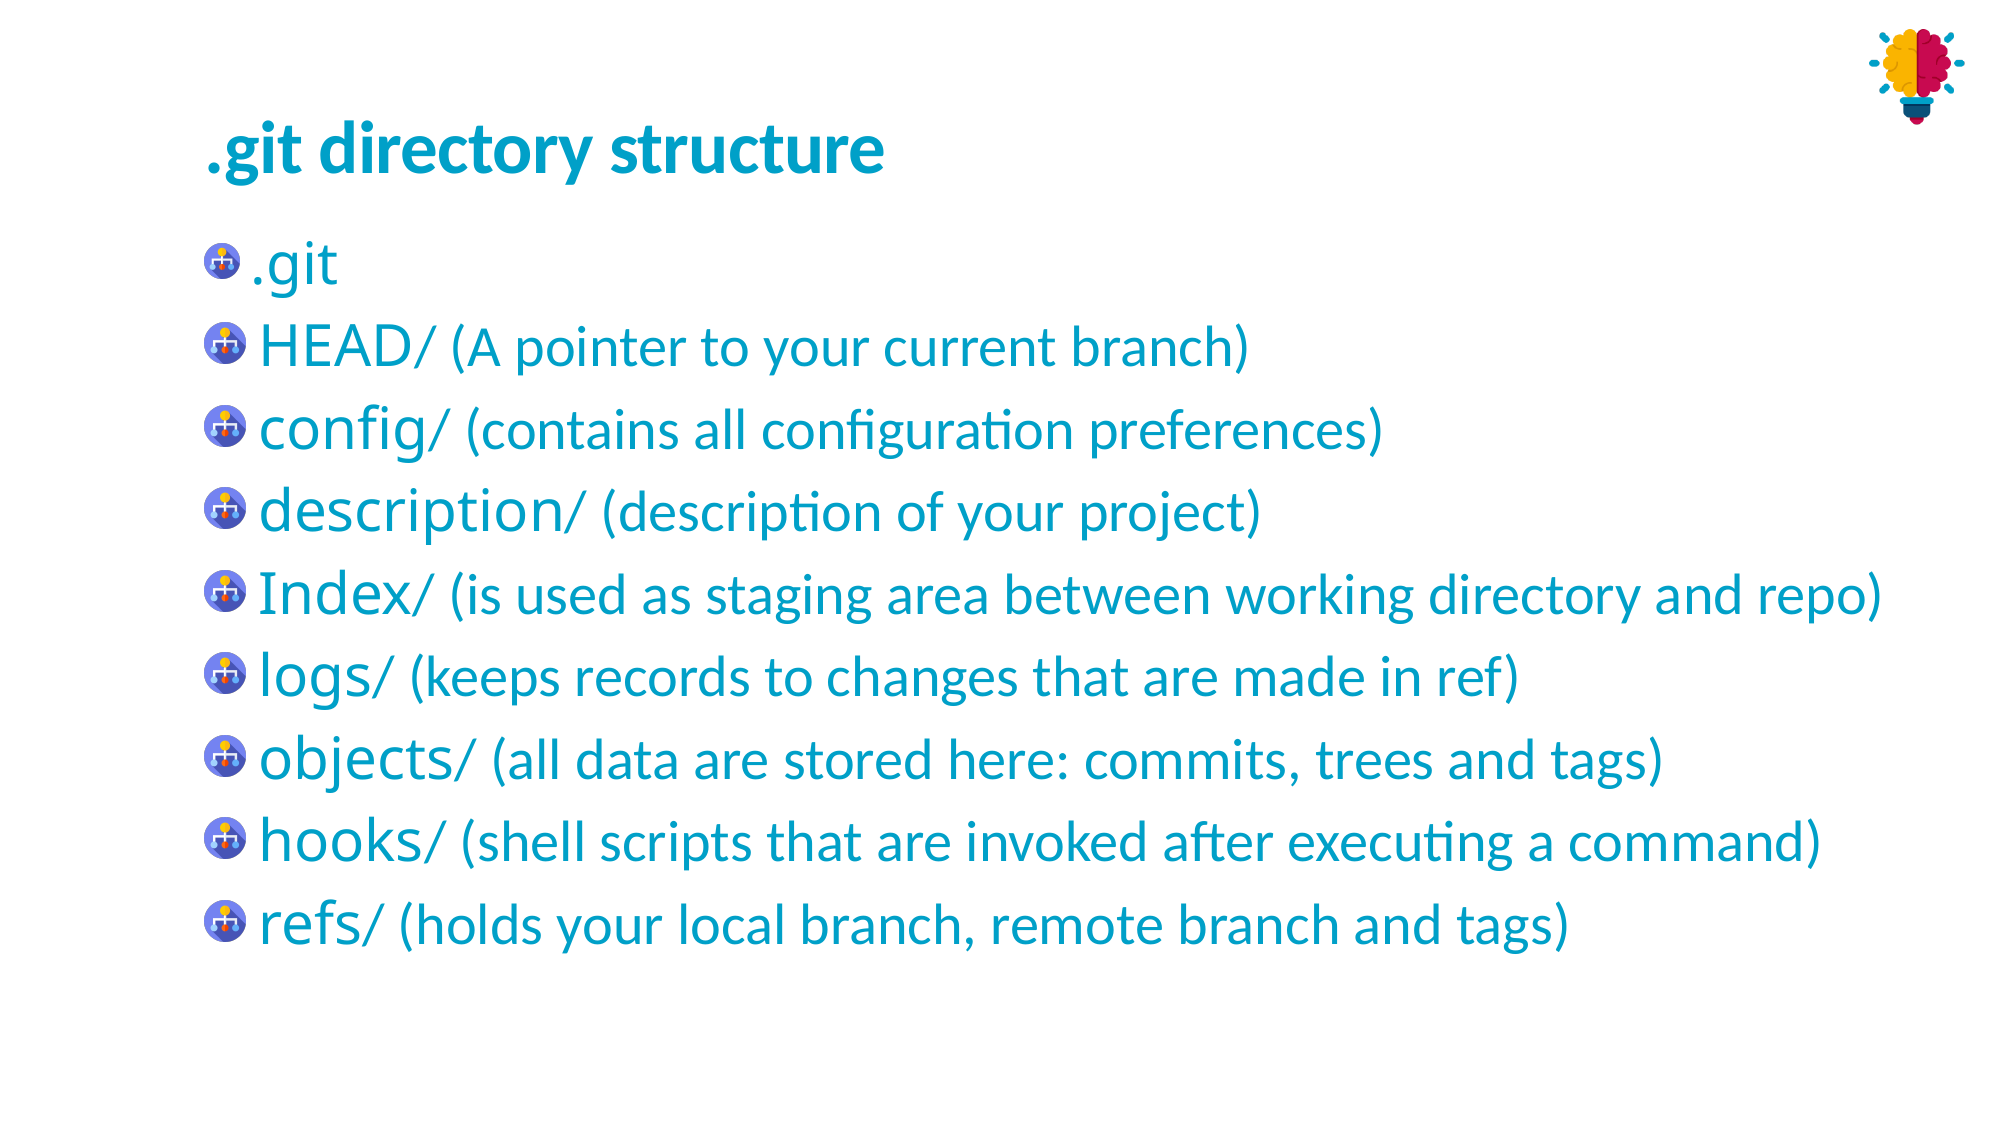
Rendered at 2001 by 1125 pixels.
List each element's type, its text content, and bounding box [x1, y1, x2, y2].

picture [204, 817, 246, 859]
title .git directory structure [189, 101, 1731, 218]
picture [204, 570, 246, 612]
picture [204, 652, 246, 694]
picture [204, 735, 246, 777]
picture [204, 322, 246, 364]
picture [204, 405, 246, 447]
picture [204, 487, 246, 529]
picture [204, 243, 240, 279]
picture [1862, 22, 1971, 131]
picture [204, 900, 246, 942]
list .git HEAD/ (A pointer to your current branch) config/ (contains all configuration preferences) description/ (description of your project) Index/ (is used as staging area between working directory and repo) logs/ (keeps records to changes that are made in ref) objects/ (all data are stored here: commits, trees and tags) hooks/ (shell scripts that are invoked after executing a command) refs/ (holds your local branch, remote branch and tags) [189, 218, 1923, 1067]
